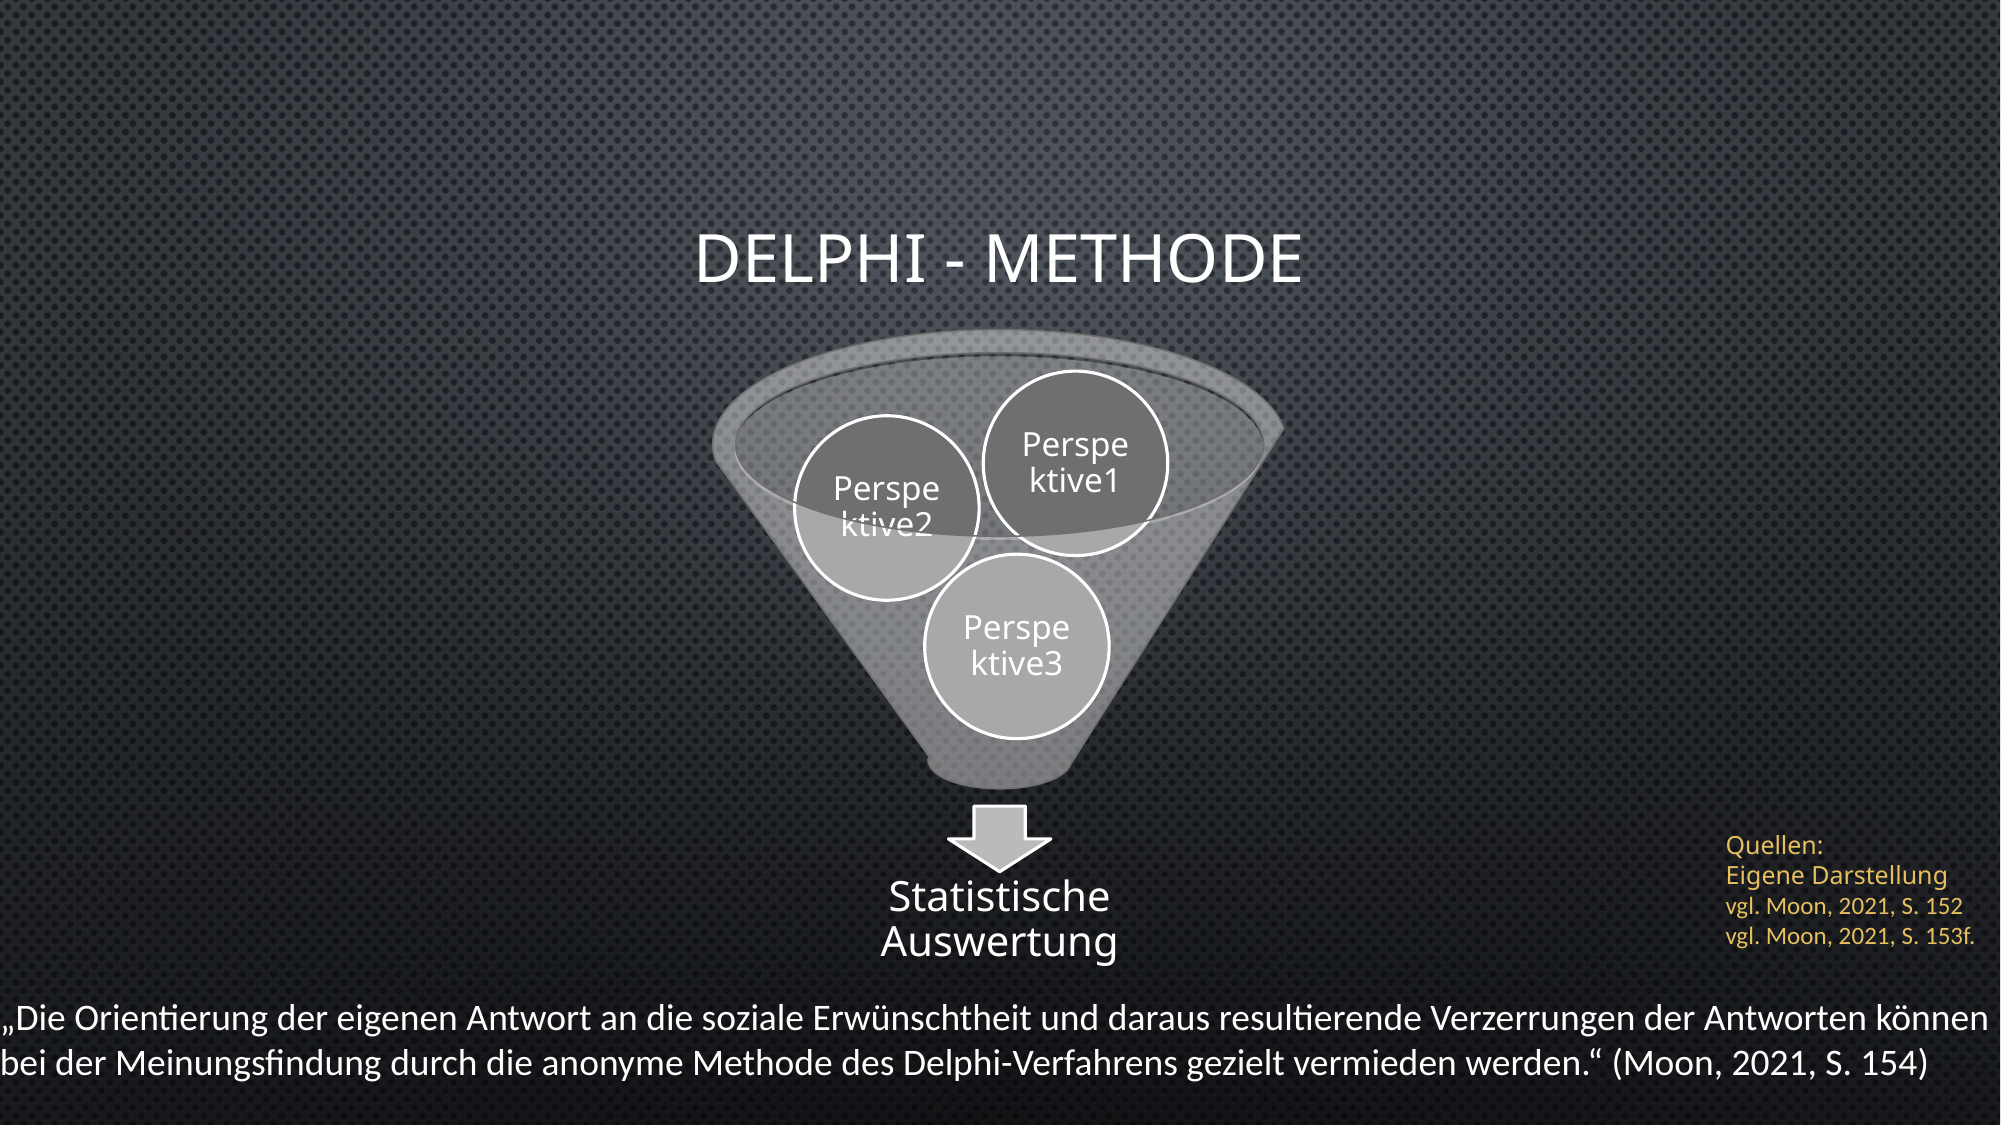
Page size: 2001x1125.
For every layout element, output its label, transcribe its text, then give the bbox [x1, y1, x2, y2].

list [186, 329, 1813, 986]
title Delphi - Methode [187, 99, 1813, 329]
text_box „Die Orientierung der eigenen Antwort an die soziale Erwünschtheit und daraus resultierende Verzerrungen der Antworten können bei der Meinungsfindung durch die anonyme Methode des Delphi-Verfahrens gezielt vermieden werden.“ (Moon, 2021, S. 154) [0, 985, 2000, 1091]
text_box Quellen: Eigene Darstellung vgl. Moon, 2021, S. 152 vgl. Moon, 2021, S. 153f. [1813, 822, 2000, 957]
